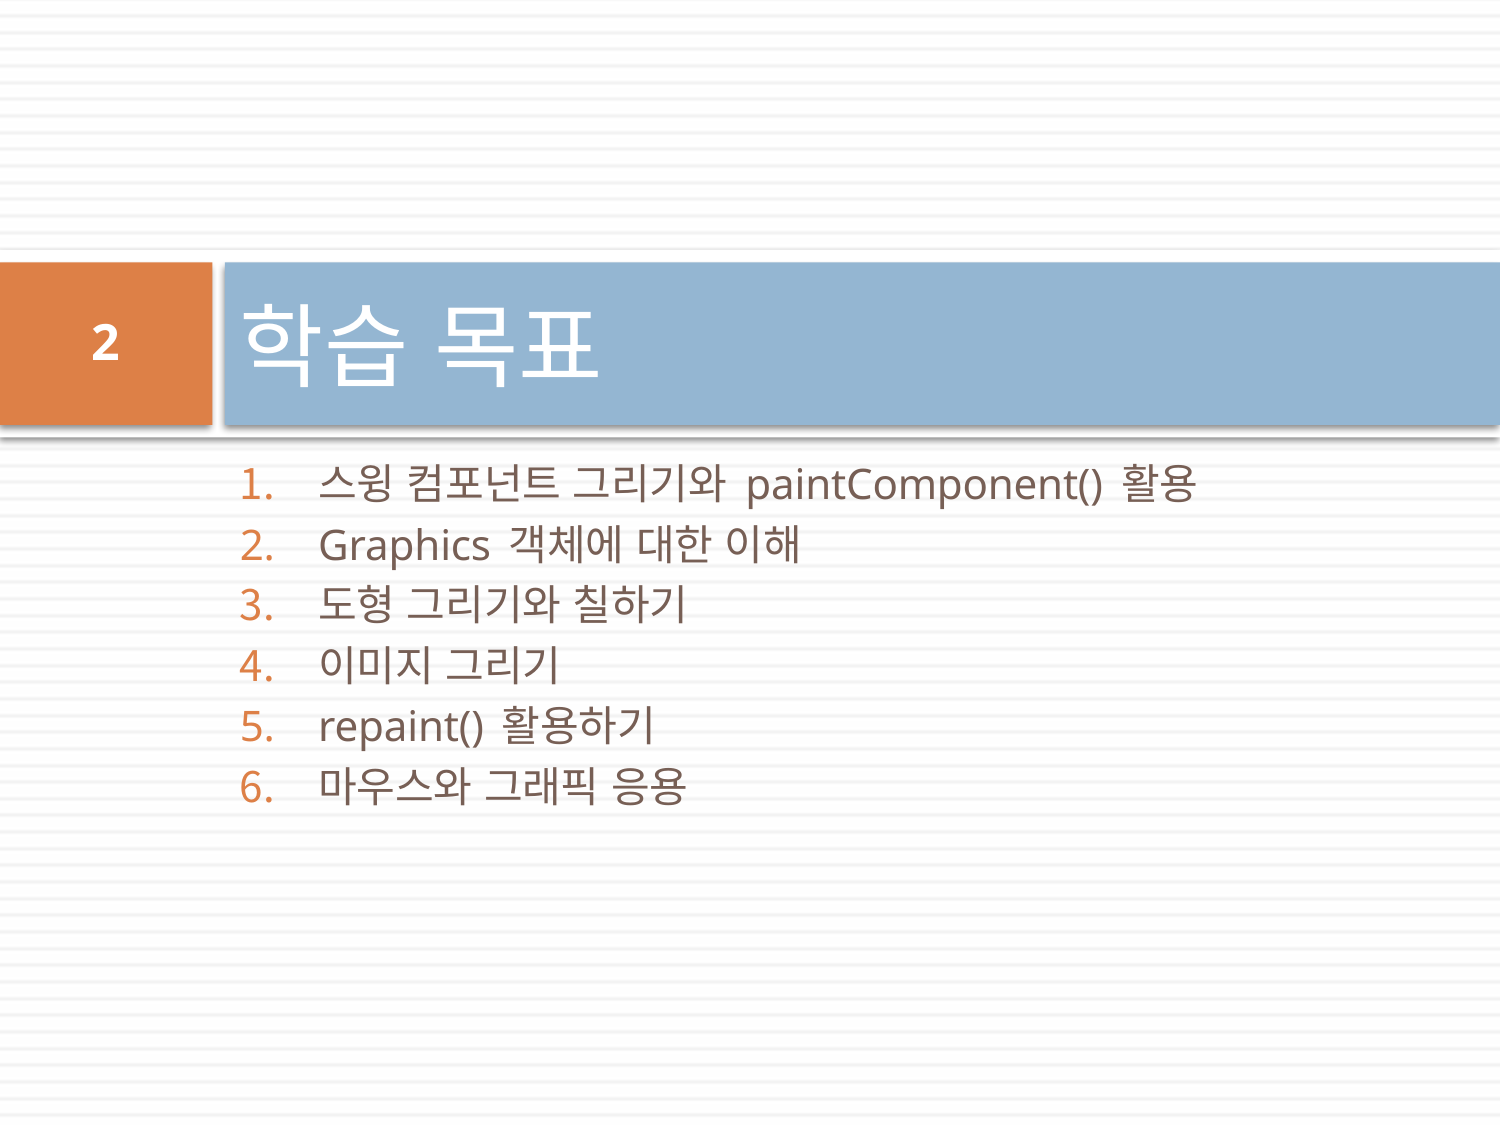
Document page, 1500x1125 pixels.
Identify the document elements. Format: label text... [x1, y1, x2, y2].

title 학습 목표 [225, 262, 1475, 425]
list 스윙 컴포넌트 그리기와 paintComponent() 활용 Graphics 객체에 대한 이해 도형 그리기와 칠하기 이미지 그리기 repaint() 활용하기 마우스와 그래픽 응용 [225, 450, 1394, 823]
slide_number 2 [0, 287, 213, 403]
